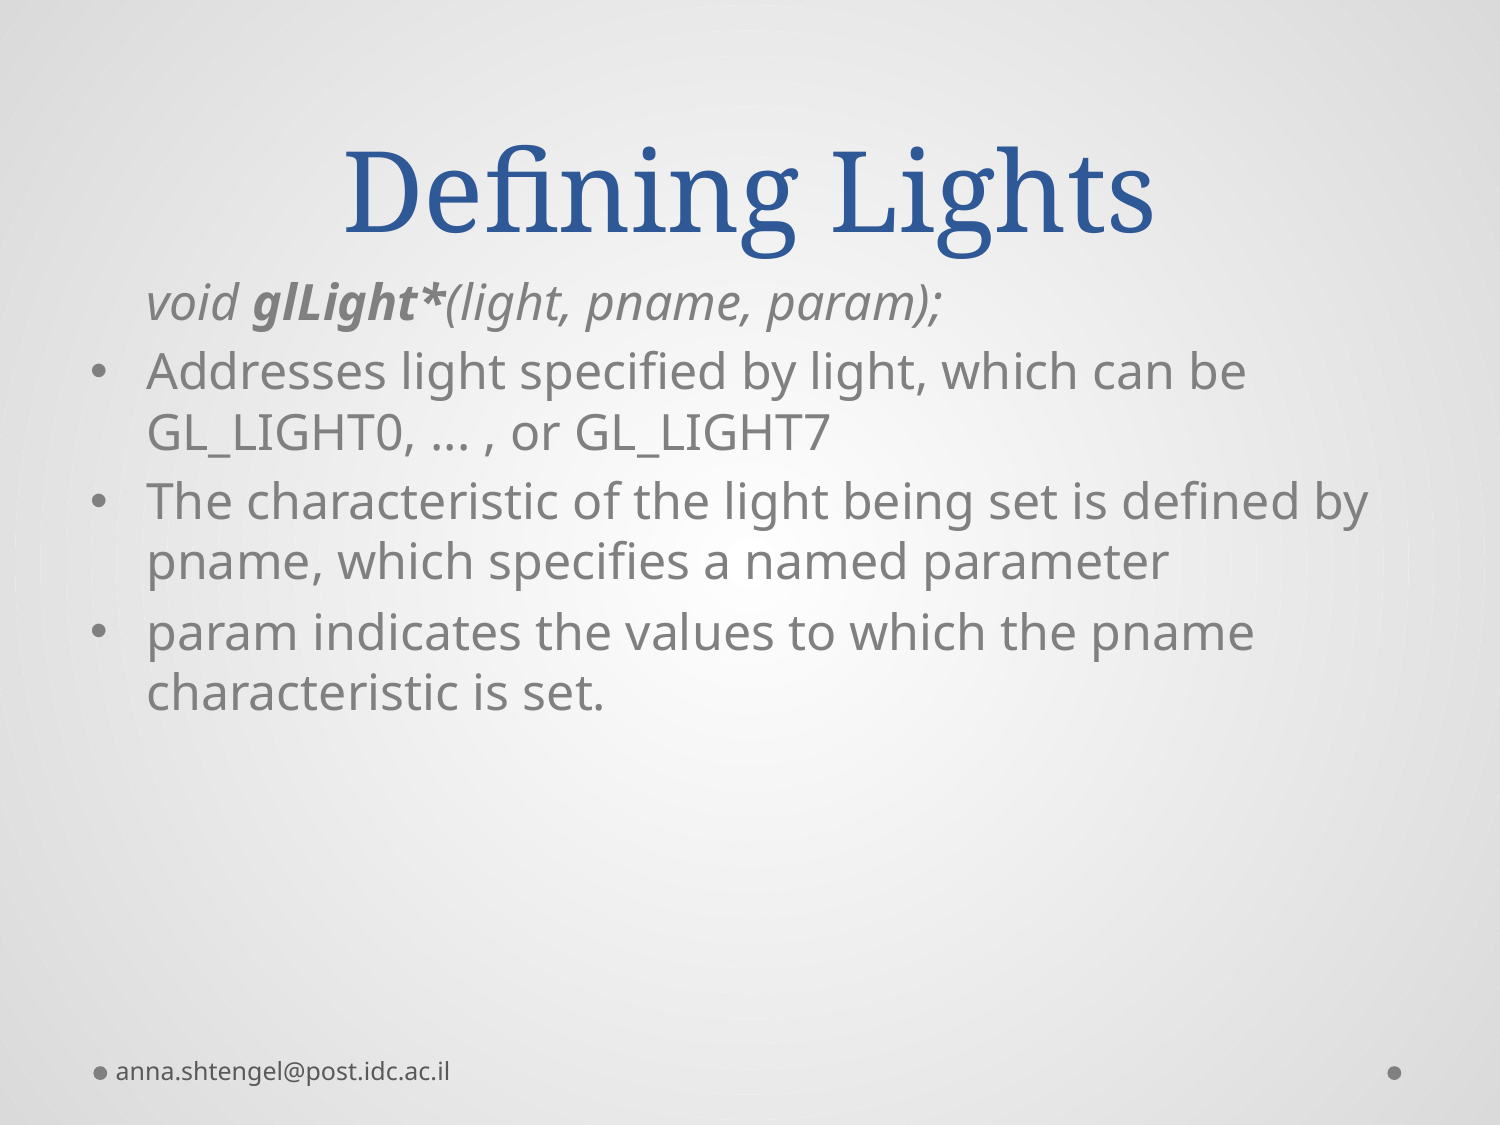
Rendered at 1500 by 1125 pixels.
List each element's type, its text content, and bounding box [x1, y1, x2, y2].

title Defining Lights [75, 0, 1425, 262]
list void glLight*(light, pname, param); Addresses light specified by light, which can be GL_LIGHT0, ... , or GL_LIGHT7 The characteristic of the light being set is defined by pname, which specifies a named parameter param indicates the values to which the pname characteristic is set. [75, 262, 1425, 1005]
footer anna.shtengel@post.idc.ac.il [108, 1042, 576, 1103]
